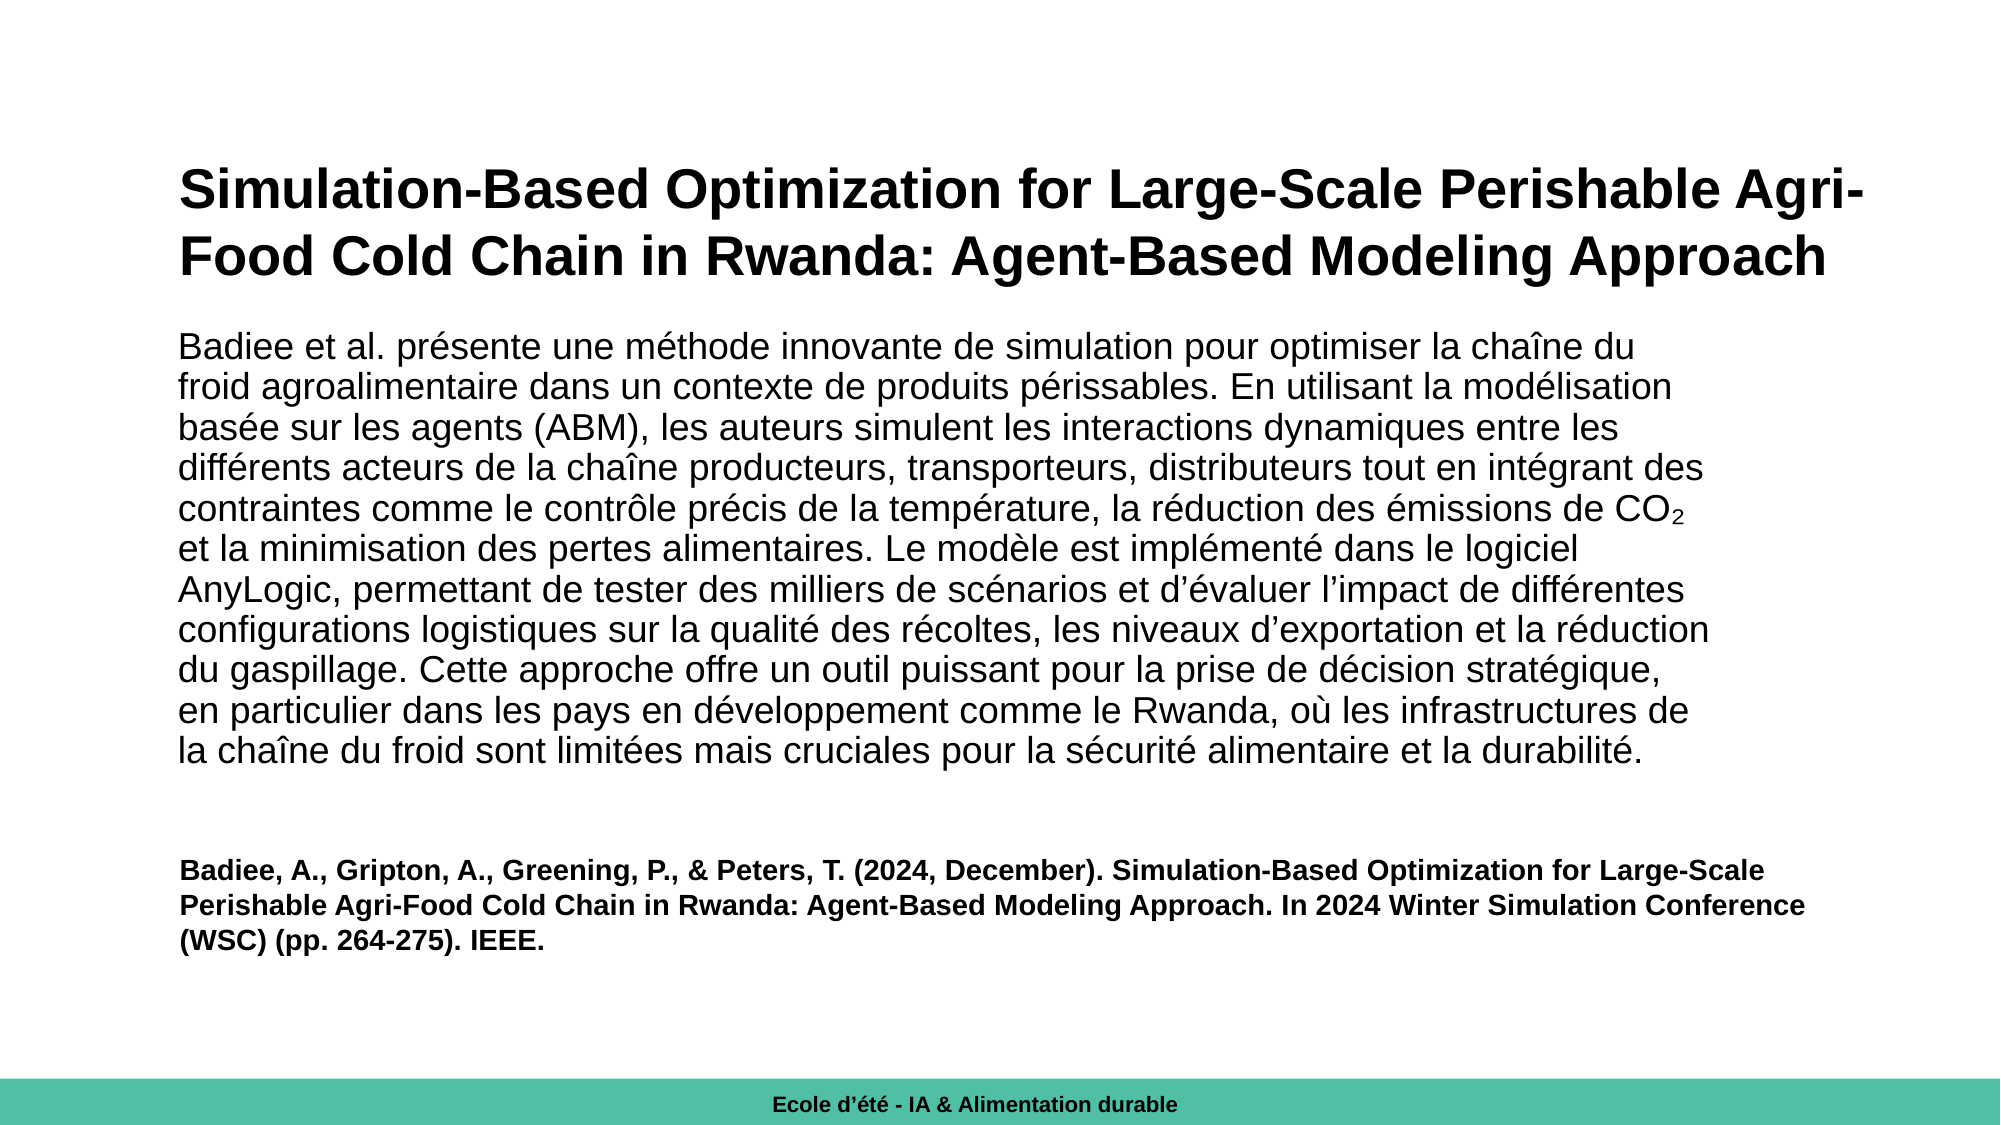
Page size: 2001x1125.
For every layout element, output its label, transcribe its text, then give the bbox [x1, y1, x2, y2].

text_box Ecole d’été - IA & Alimentation durable [772, 1089, 1228, 1118]
text_box [0, 1078, 2000, 1125]
text_box Badiee, A., Gripton, A., Greening, P., & Peters, T. (2024, December). Simulation-Based Optimization for Large-Scale Perishable Agri-Food Cold Chain in Rwanda: Agent-Based Modeling Approach. In 2024 Winter Simulation Conference (WSC) (pp. 264-275). IEEE. [159, 831, 1909, 949]
text_box Badiee et al. présente une méthode innovante de simulation pour optimiser la chaîne du froid agroalimentaire dans un contexte de produits périssables. En utilisant la modélisation basée sur les agents (ABM), les auteurs simulent les interactions dynamiques entre les différents acteurs de la chaîne producteurs, transporteurs, distributeurs tout en intégrant des contraintes comme le contrôle précis de la température, la réduction des émissions de CO₂ et la minimisation des pertes alimentaires. Le modèle est implémenté dans le logiciel AnyLogic, permettant de tester des milliers de scénarios et d’évaluer l’impact de différentes configurations logistiques sur la qualité des récoltes, les niveaux d’exportation et la réduction du gaspillage. Cette approche offre un outil puissant pour la prise de décision stratégique, en particulier dans les pays en développement comme le Rwanda, où les infrastructures de la chaîne du froid sont limitées mais cruciales pour la sécurité alimentaire et la durabilité. [177, 326, 1711, 820]
text_box Simulation-Based Optimization for Large-Scale Perishable Agri-Food Cold Chain in Rwanda: Agent-Based Modeling Approach [159, 132, 1909, 327]
